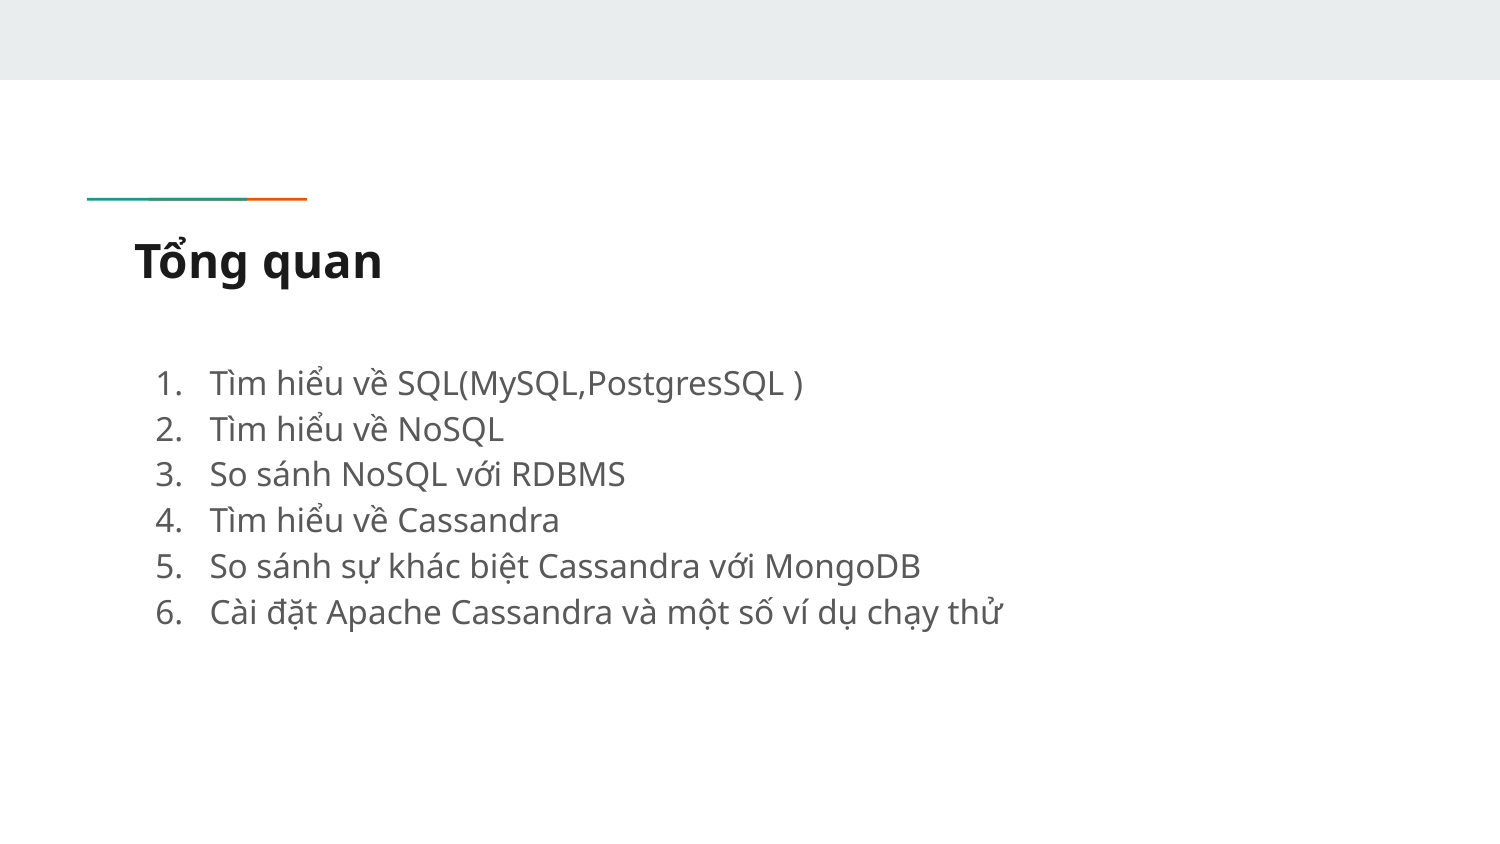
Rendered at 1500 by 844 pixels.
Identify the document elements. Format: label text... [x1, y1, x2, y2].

title Tổng quan [119, 216, 1381, 305]
list Tìm hiểu về SQL(MySQL,PostgresSQL ) Tìm hiểu về NoSQL So sánh NoSQL với RDBMS Tìm hiểu về Cassandra So sánh sự khác biệt Cassandra với MongoDB Cài đặt Apache Cassandra và một số ví dụ chạy thử [119, 341, 1381, 712]
